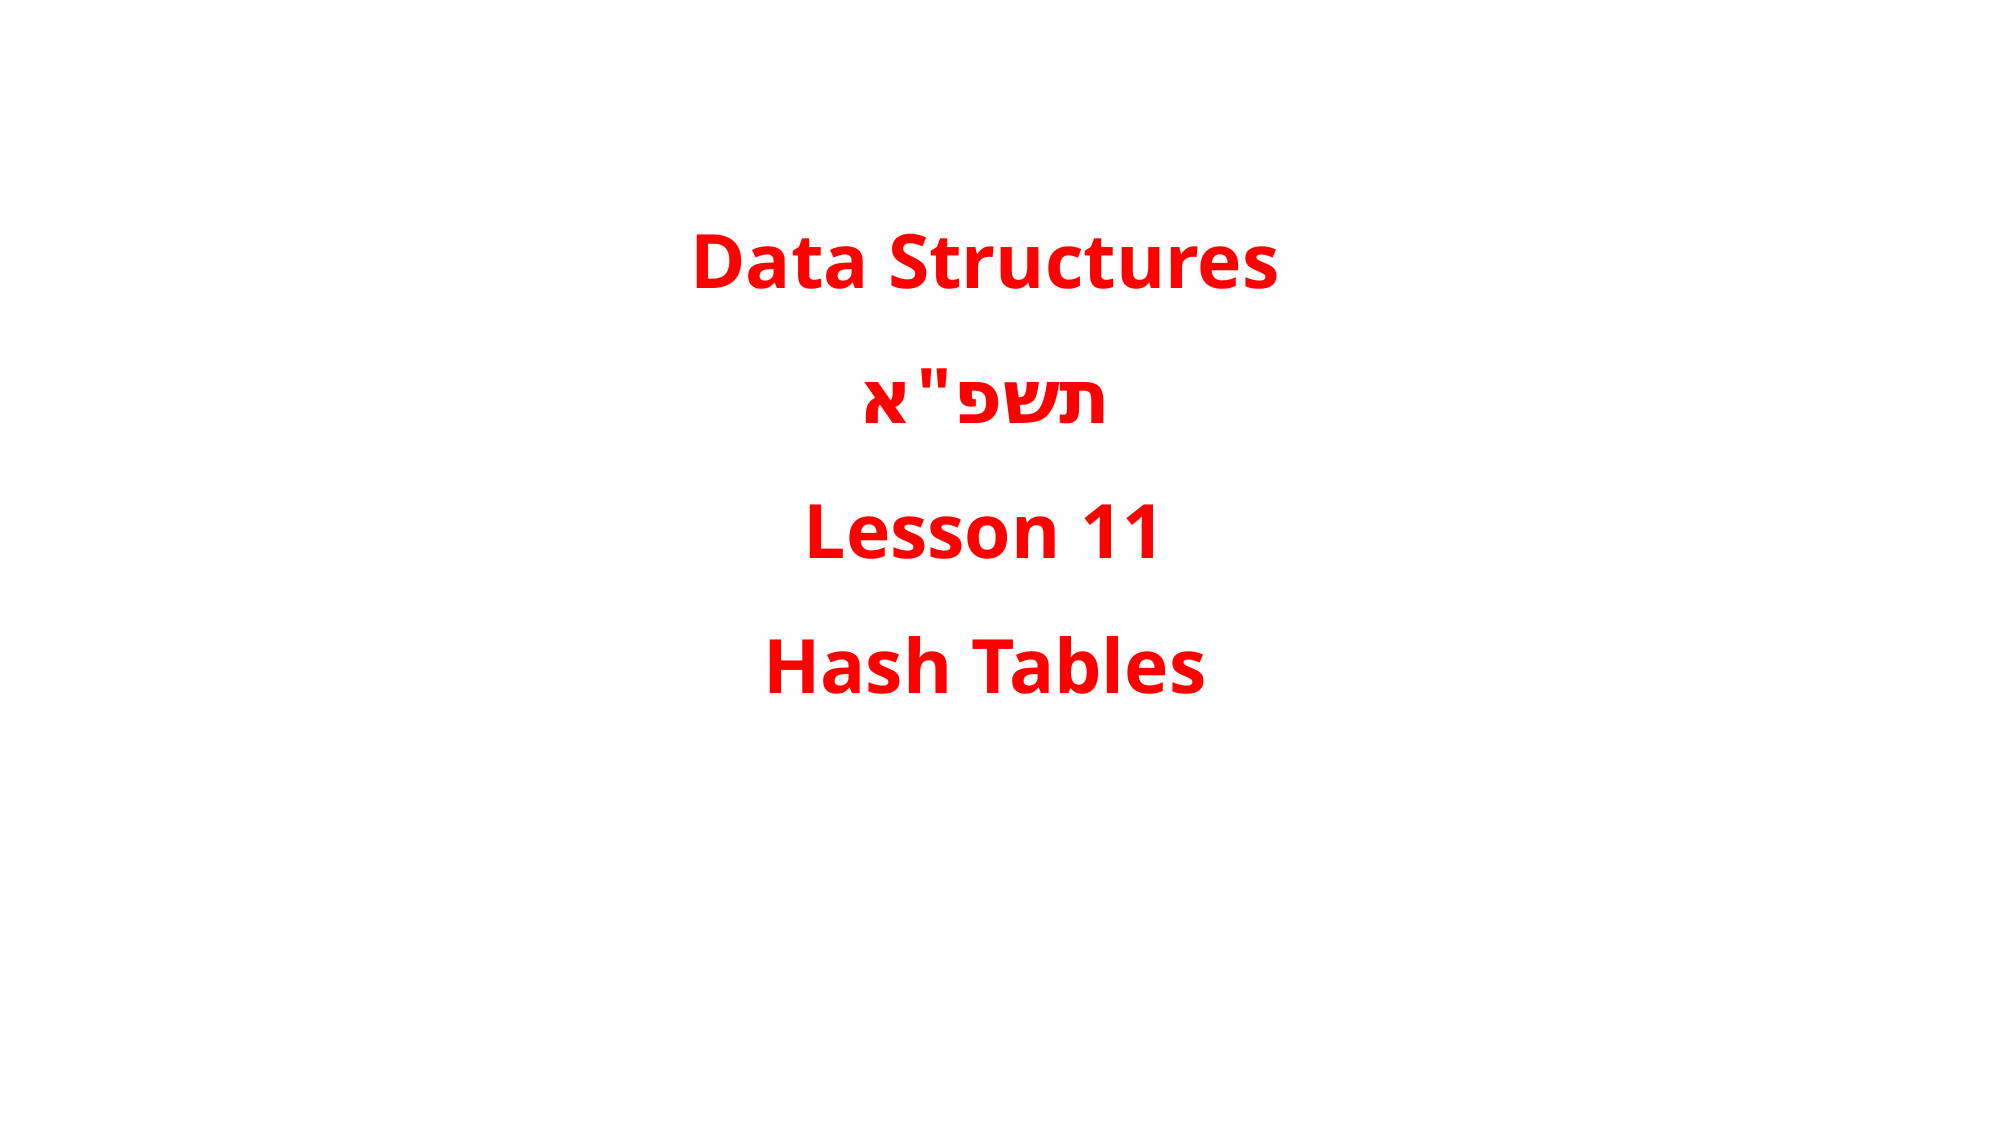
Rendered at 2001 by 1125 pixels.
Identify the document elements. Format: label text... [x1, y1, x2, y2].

text_box Data Structures תשפ"א Lesson 11 Hash Tables [496, 161, 1474, 852]
